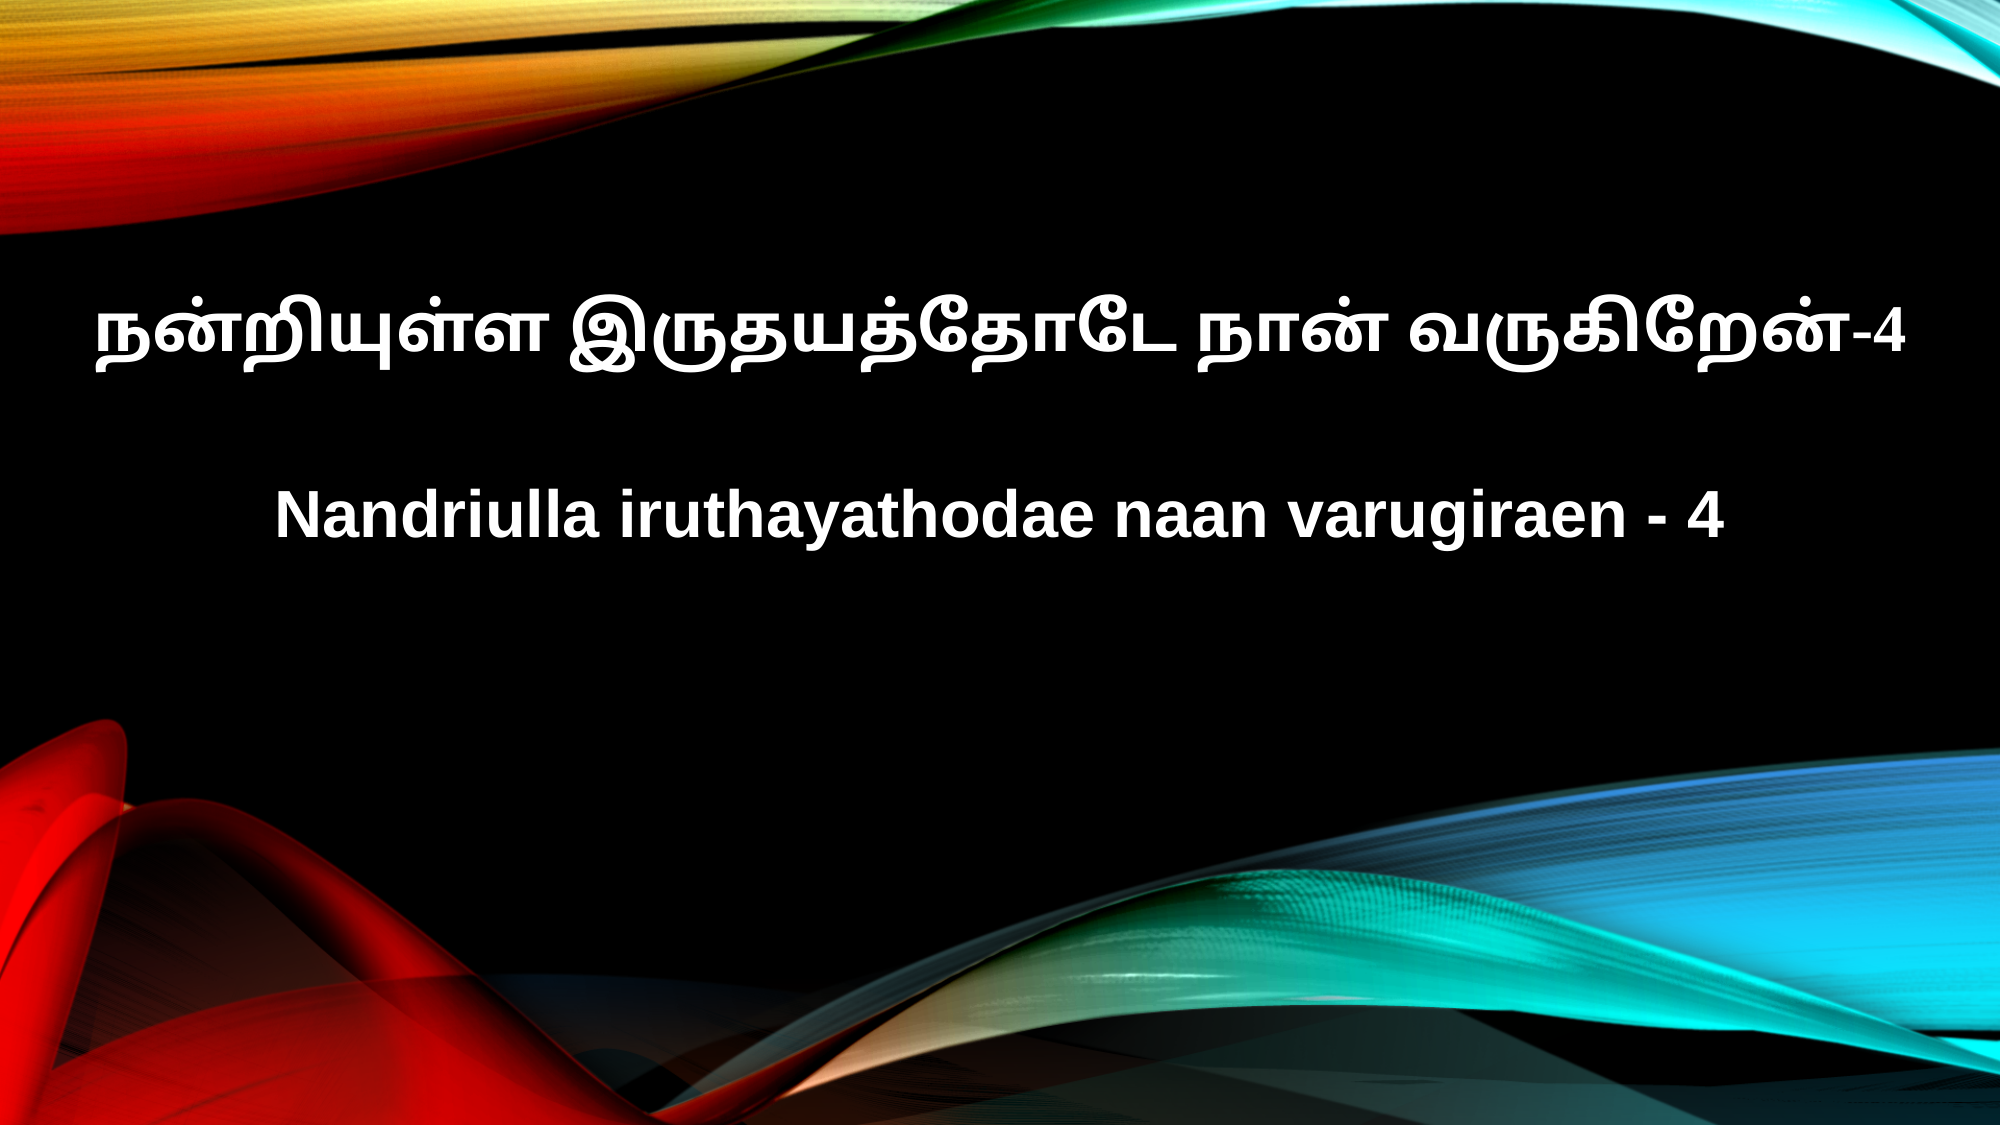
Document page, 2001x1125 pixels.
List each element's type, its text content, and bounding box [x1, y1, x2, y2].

subtitle நன்றியுள்ள இருதயத்தோடே நான் வருகிறேன்-4 Nandriulla iruthayathodae naan varugiraen - 4 [0, 0, 2000, 1125]
